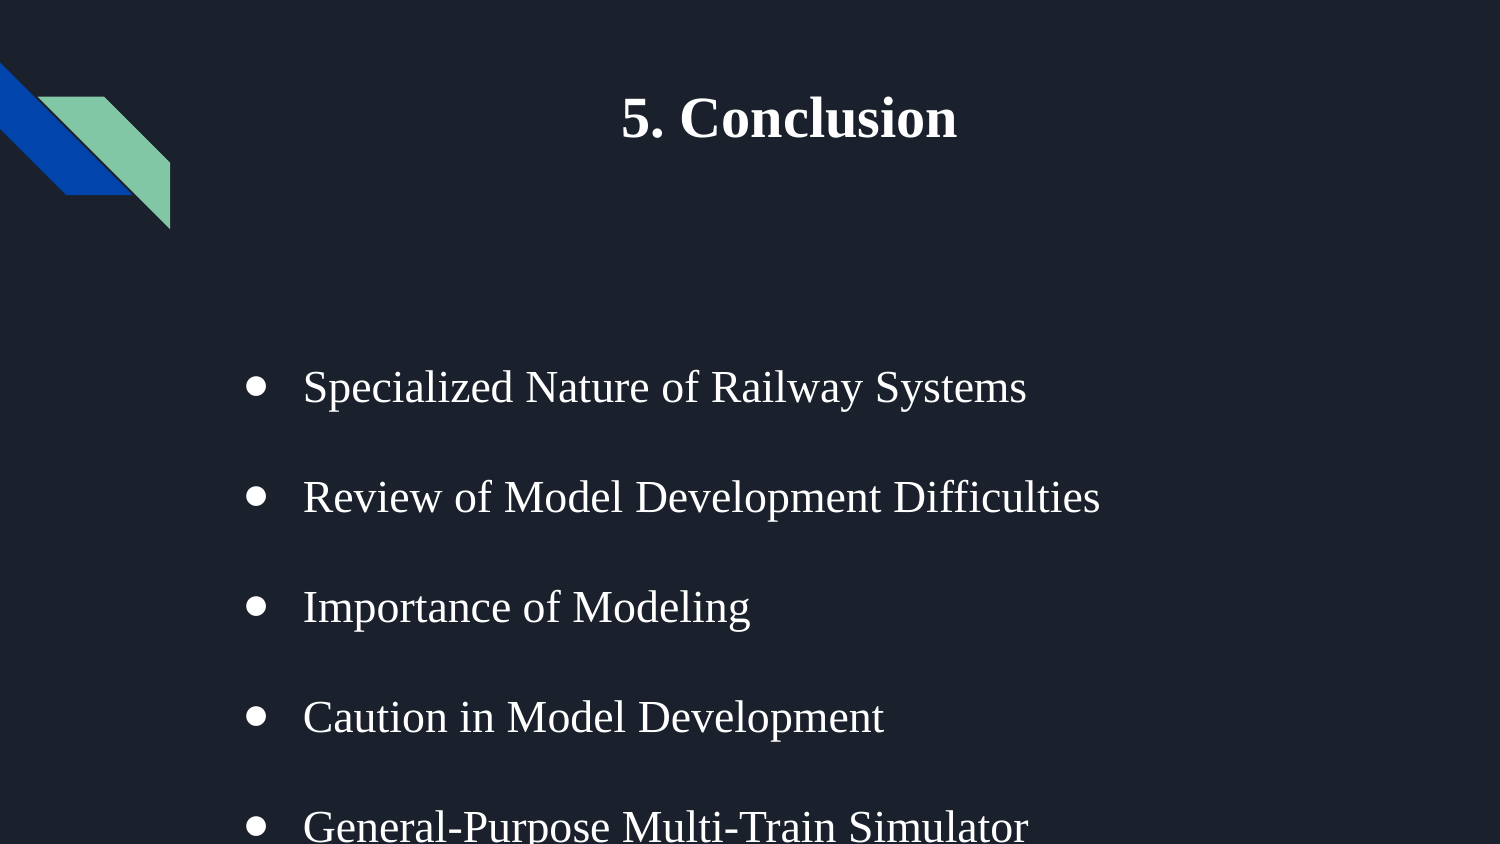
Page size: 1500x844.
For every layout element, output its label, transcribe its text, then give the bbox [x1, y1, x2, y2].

list Specialized Nature of Railway Systems Review of Model Development Difficulties Importance of Modeling Caution in Model Development General-Purpose Multi-Train Simulator [212, 286, 1368, 765]
title 5. Conclusion [212, 64, 1368, 215]
